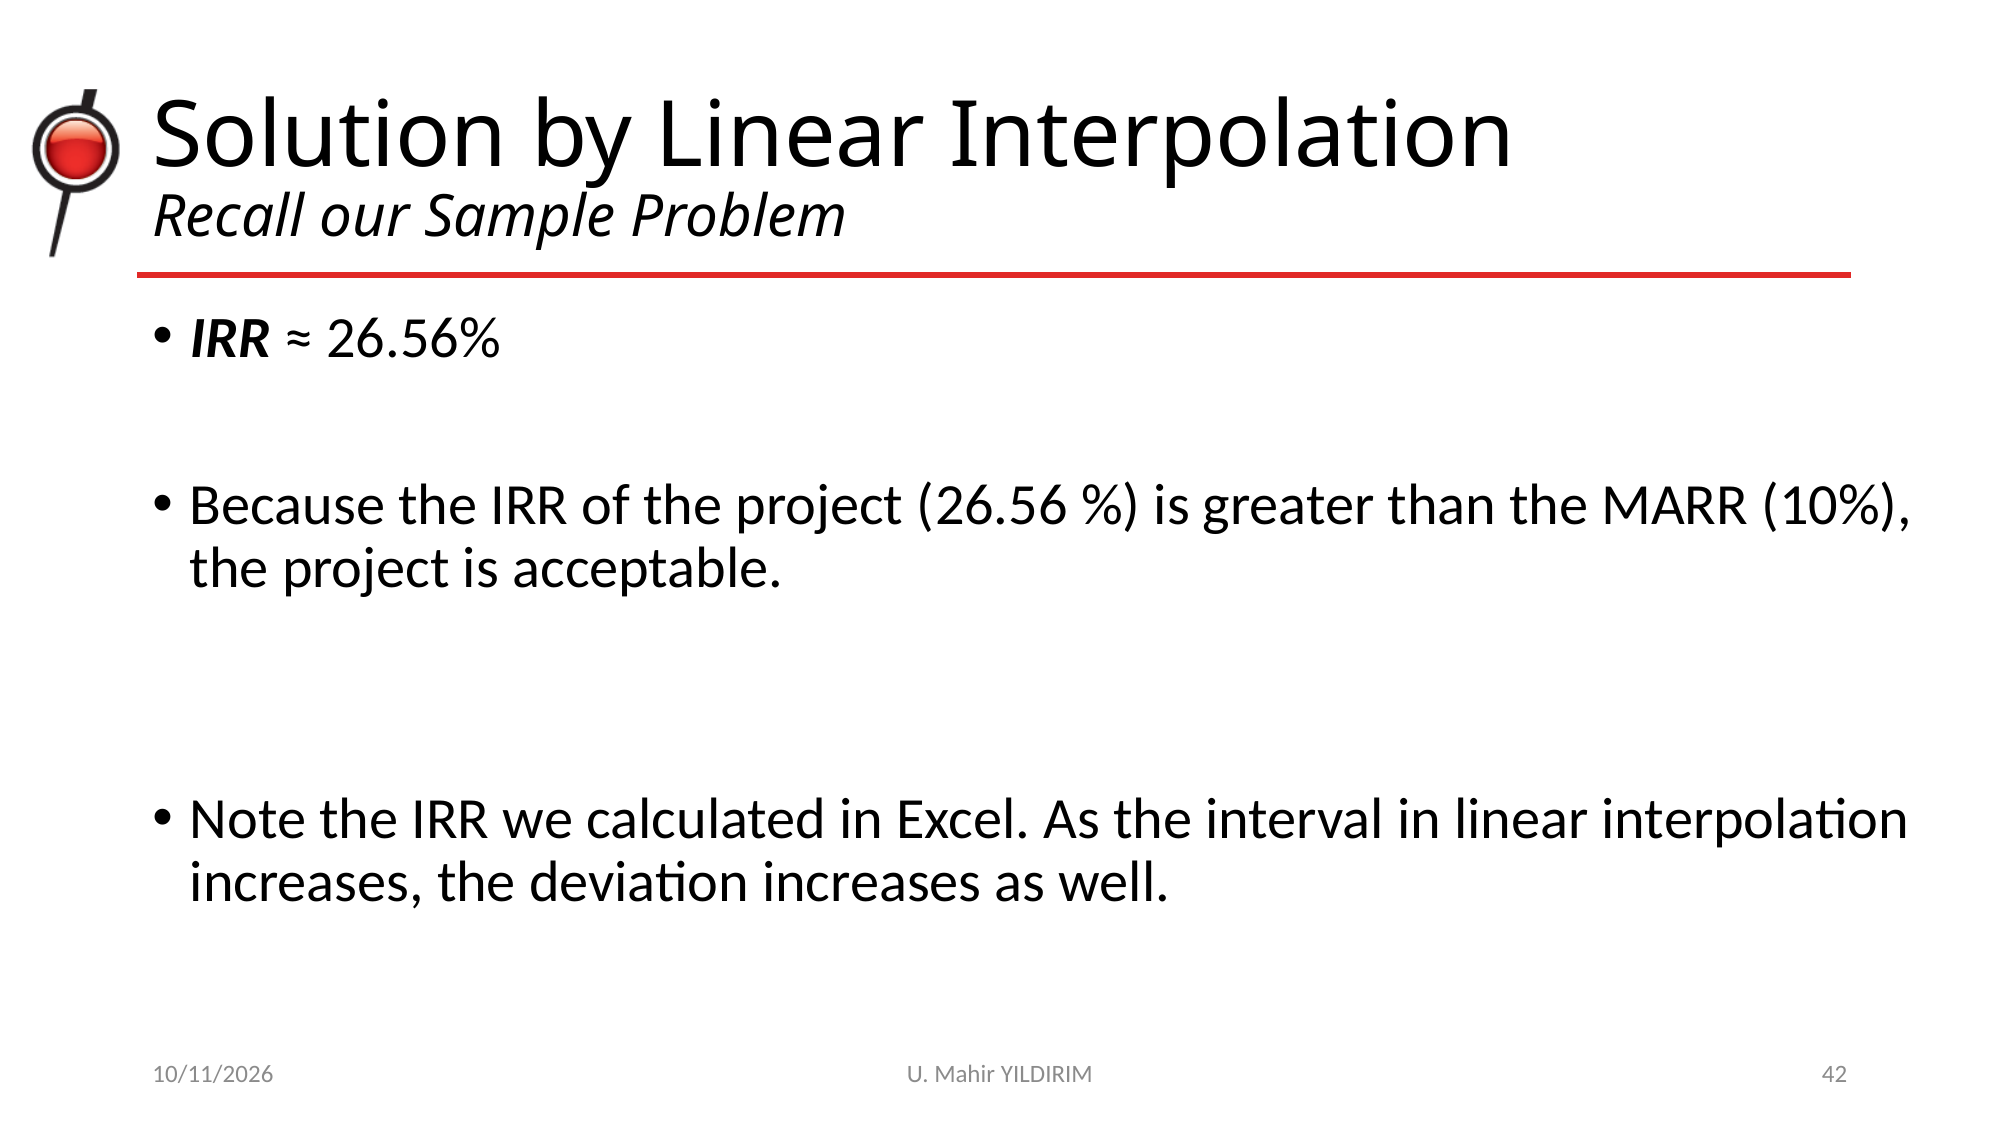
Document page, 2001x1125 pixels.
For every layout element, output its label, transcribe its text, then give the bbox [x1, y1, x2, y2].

footer U. Mahir YILDIRIM [662, 1042, 1338, 1103]
picture [9, 69, 137, 268]
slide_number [137, 1042, 588, 1103]
slide_number 42 [1412, 1042, 1863, 1103]
title Solution by Linear Interpolation Recall our Sample Problem [137, 59, 1863, 278]
list IRR ≈ 26.56% Because the IRR of the project (26.56 %) is greater than the MARR (10%), the project is acceptable. Note the IRR we calculated in Excel. As the interval in linear interpolation increases, the deviation increases as well. [137, 299, 1964, 1014]
